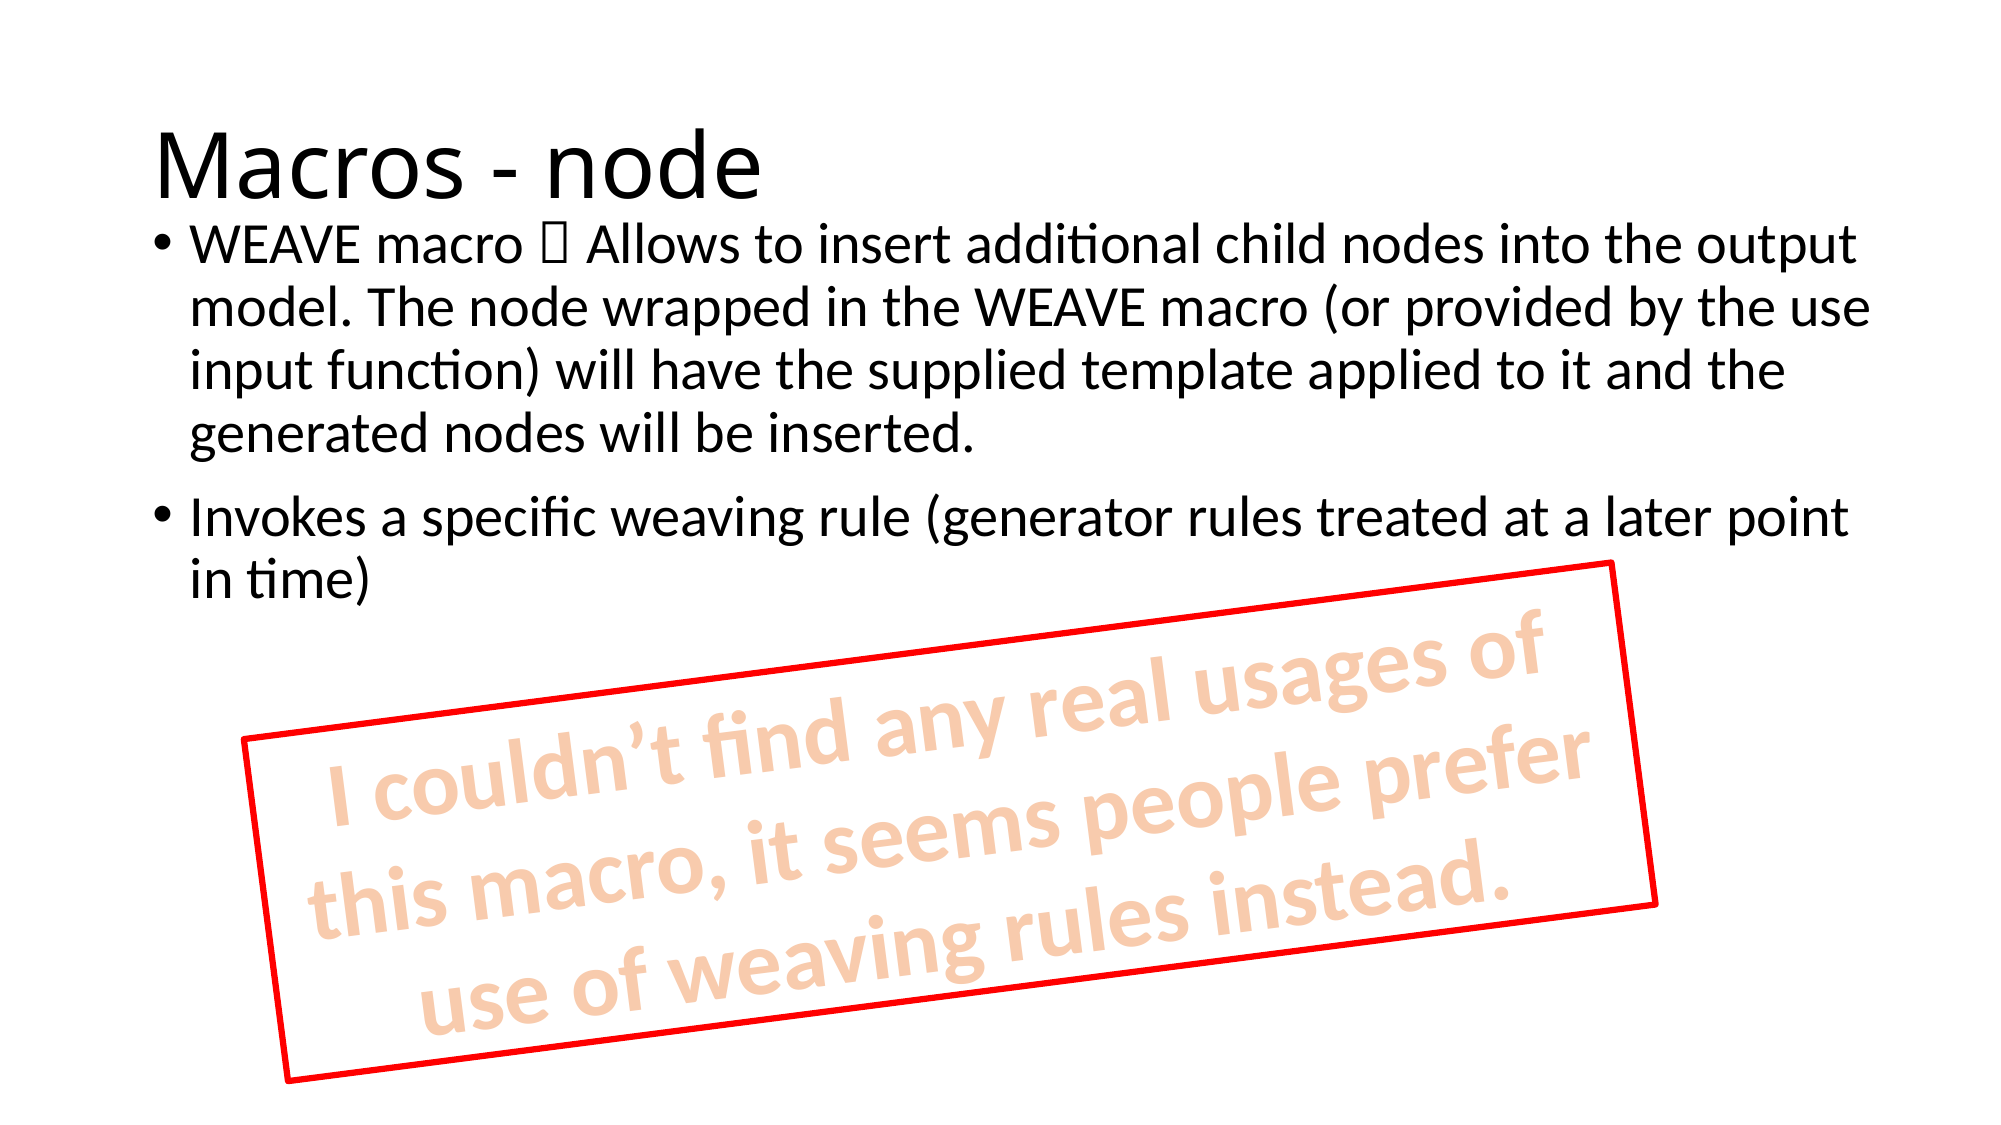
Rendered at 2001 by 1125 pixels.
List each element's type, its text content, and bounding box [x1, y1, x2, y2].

title Macros - node [137, 59, 1863, 206]
text_box I couldn’t find any real usages of this macro, it seems people prefer use of weaving rules instead. [243, 562, 1656, 1082]
list WEAVE macro  Allows to insert additional child nodes into the output model. The node wrapped in the WEAVE macro (or provided by the use input function) will have the supplied template applied to it and the generated nodes will be inserted. Invokes a specific weaving rule (generator rules treated at a later point in time) [137, 206, 1922, 1041]
